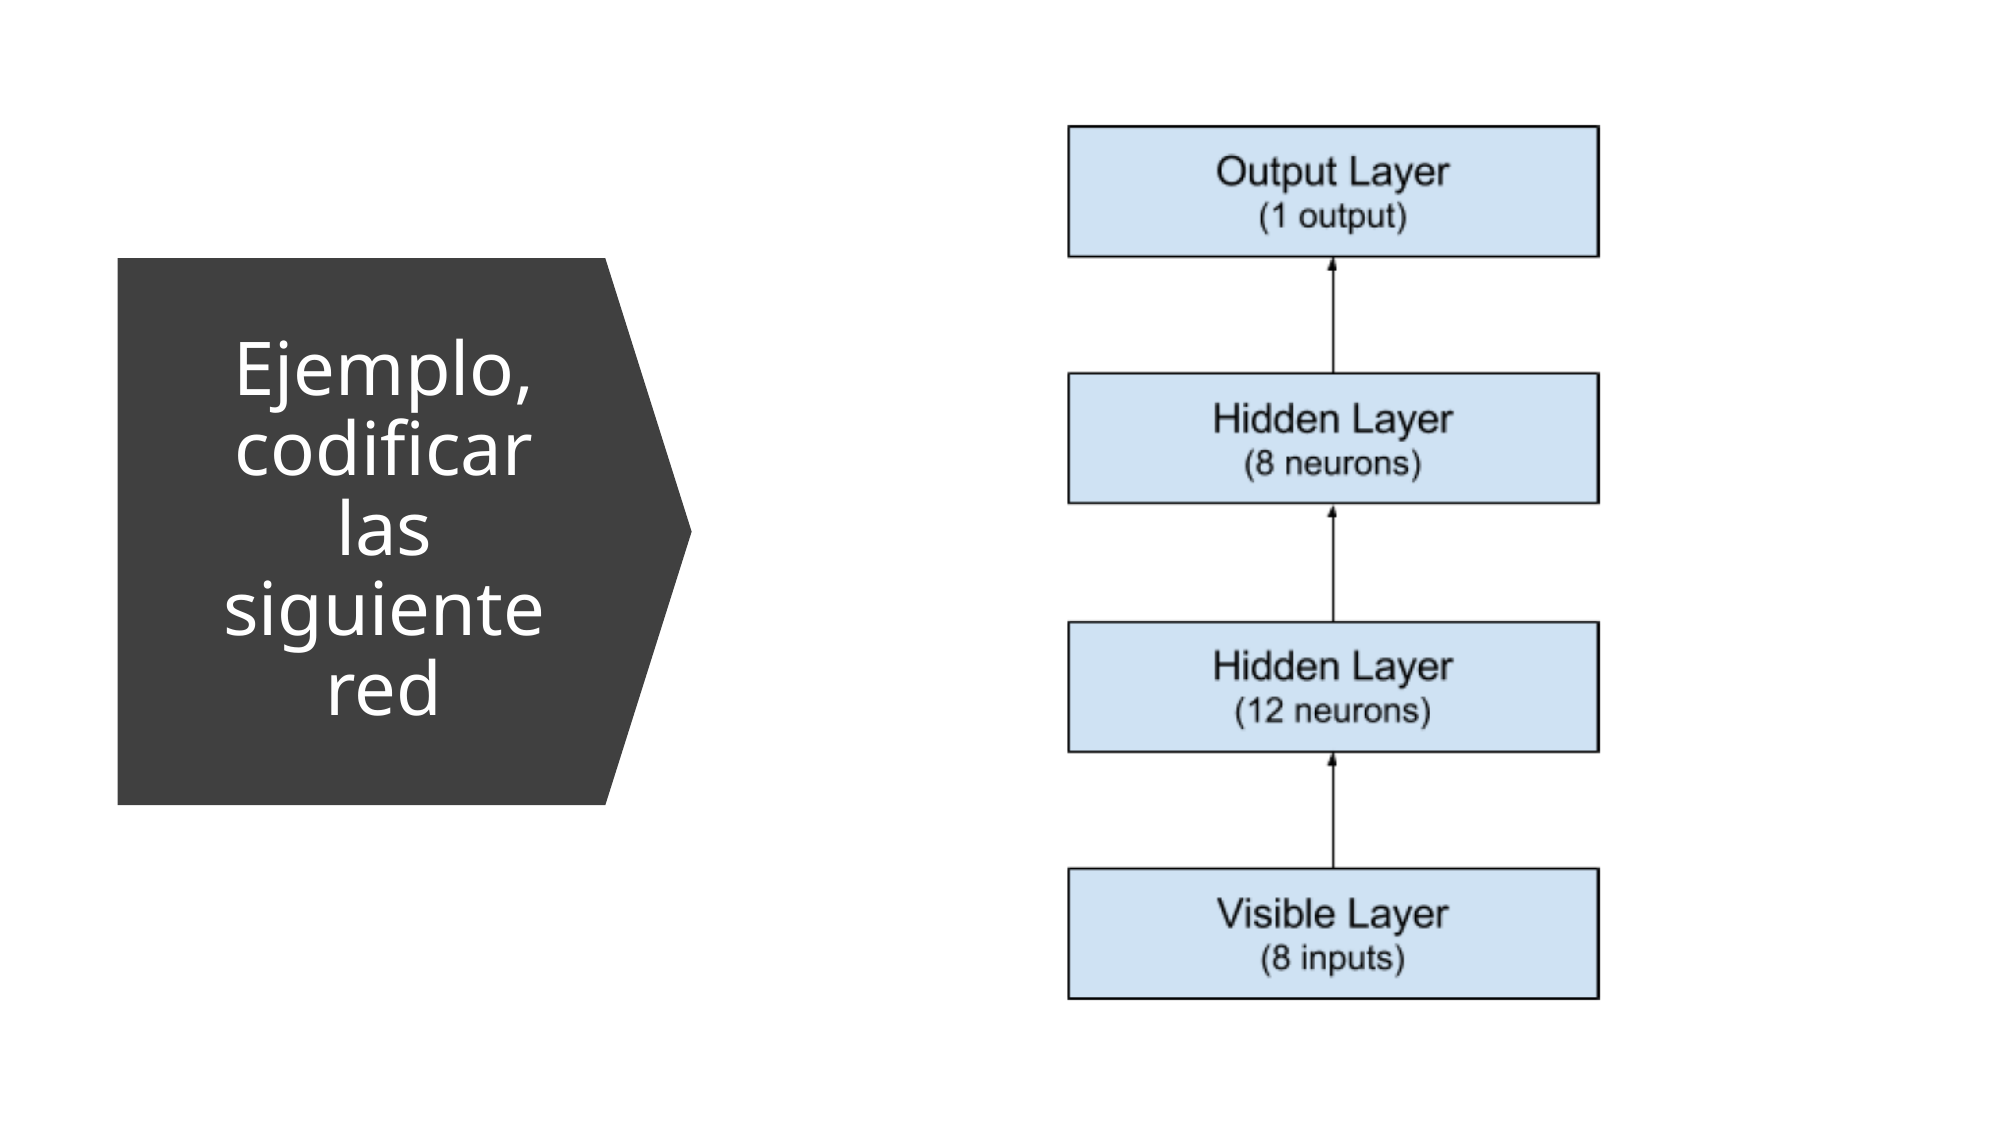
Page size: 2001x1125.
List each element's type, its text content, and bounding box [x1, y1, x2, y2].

title Ejemplo, codificar las siguiente red [168, 322, 601, 741]
text_box [116, 257, 693, 807]
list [1046, 105, 1634, 1020]
